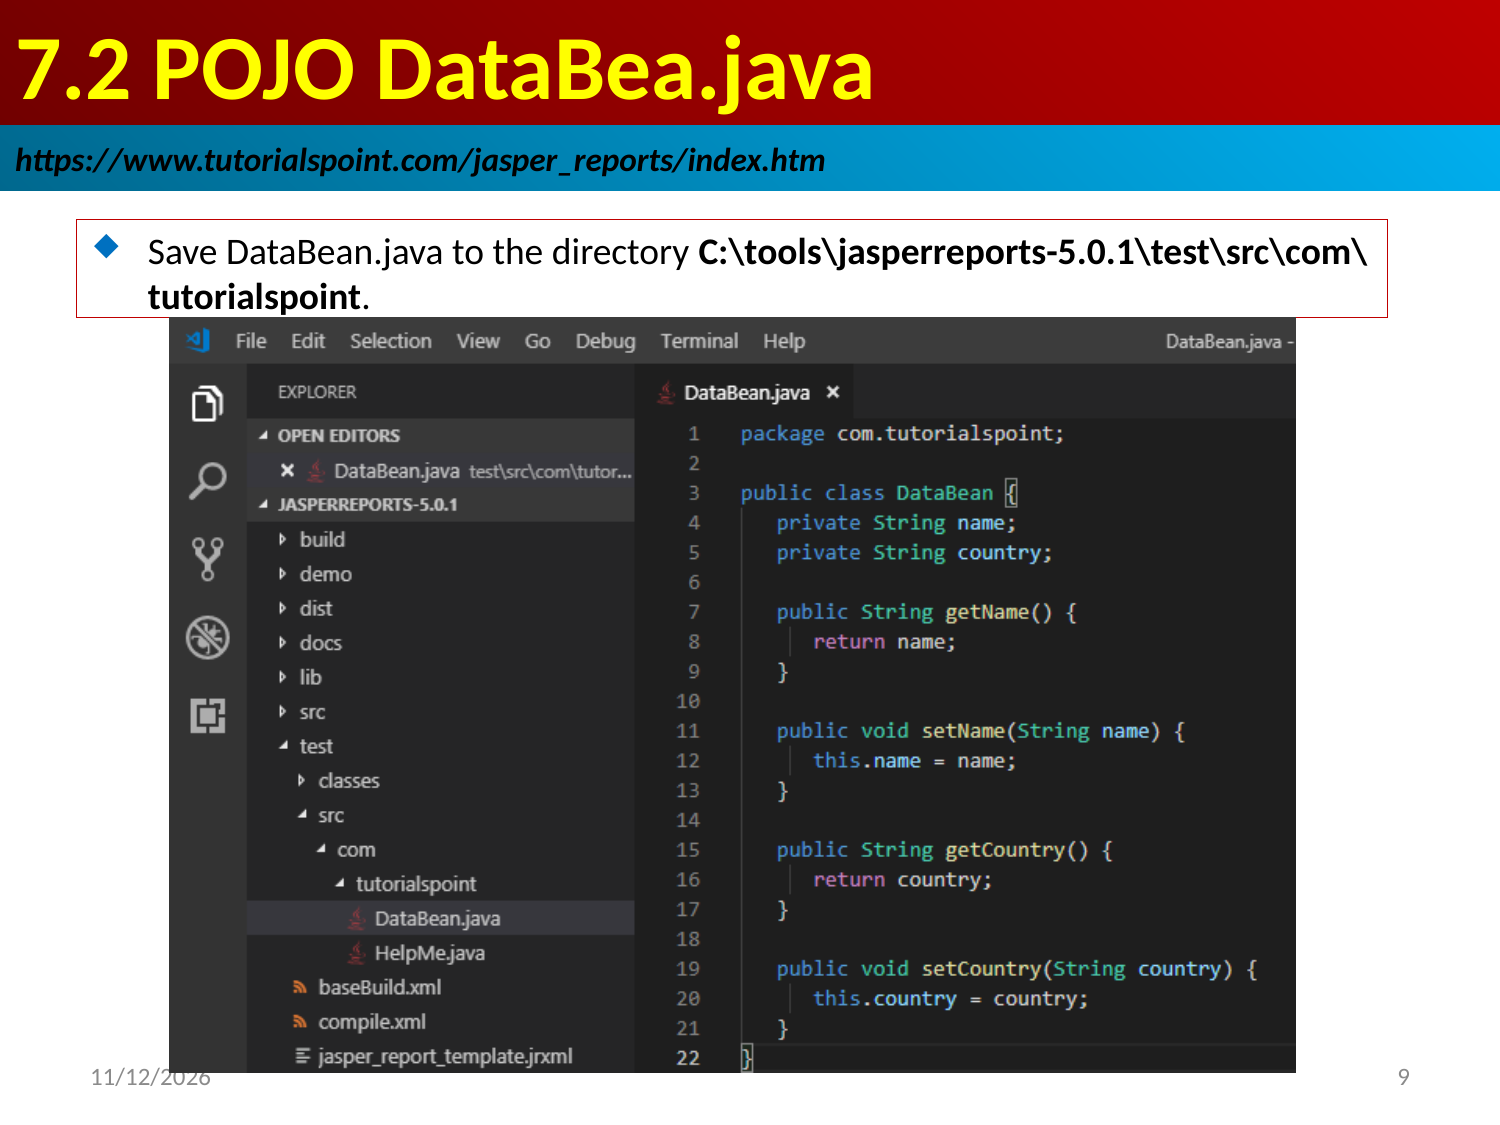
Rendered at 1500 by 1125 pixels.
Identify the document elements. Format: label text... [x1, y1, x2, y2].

slide_number 9 [1074, 1042, 1425, 1109]
text_box https://www.tutorialspoint.com/jasper_reports/index.htm [0, 125, 1500, 191]
picture [168, 317, 1296, 1073]
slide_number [75, 1042, 425, 1109]
title 7.2 POJO DataBea.java [0, 0, 1500, 125]
subtitle Save DataBean.java to the directory C:\tools\jasperreports-5.0.1\test\src\com\tutorialspoint. [76, 219, 1388, 318]
